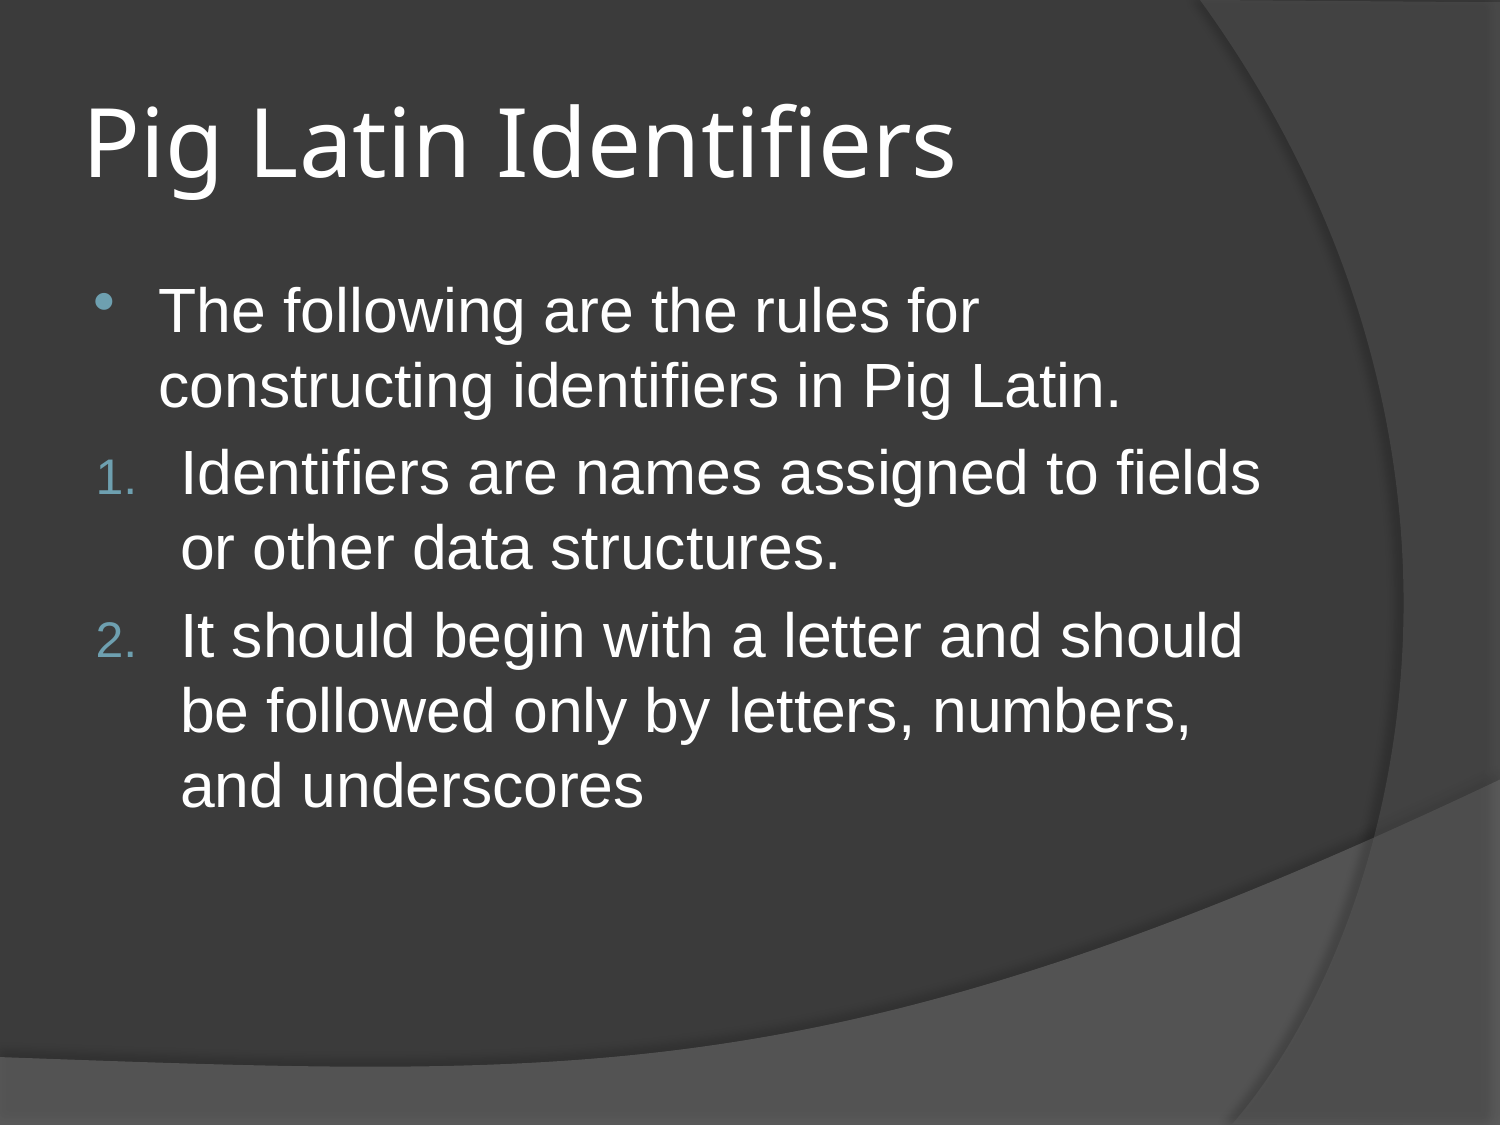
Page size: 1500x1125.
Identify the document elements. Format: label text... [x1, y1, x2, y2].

list The following are the rules for constructing identifiers in Pig Latin. Identifiers are names assigned to fields or other data structures. It should begin with a letter and should be followed only by letters, numbers, and underscores [75, 262, 1300, 1005]
title Pig Latin Identifiers [75, 45, 1300, 233]
